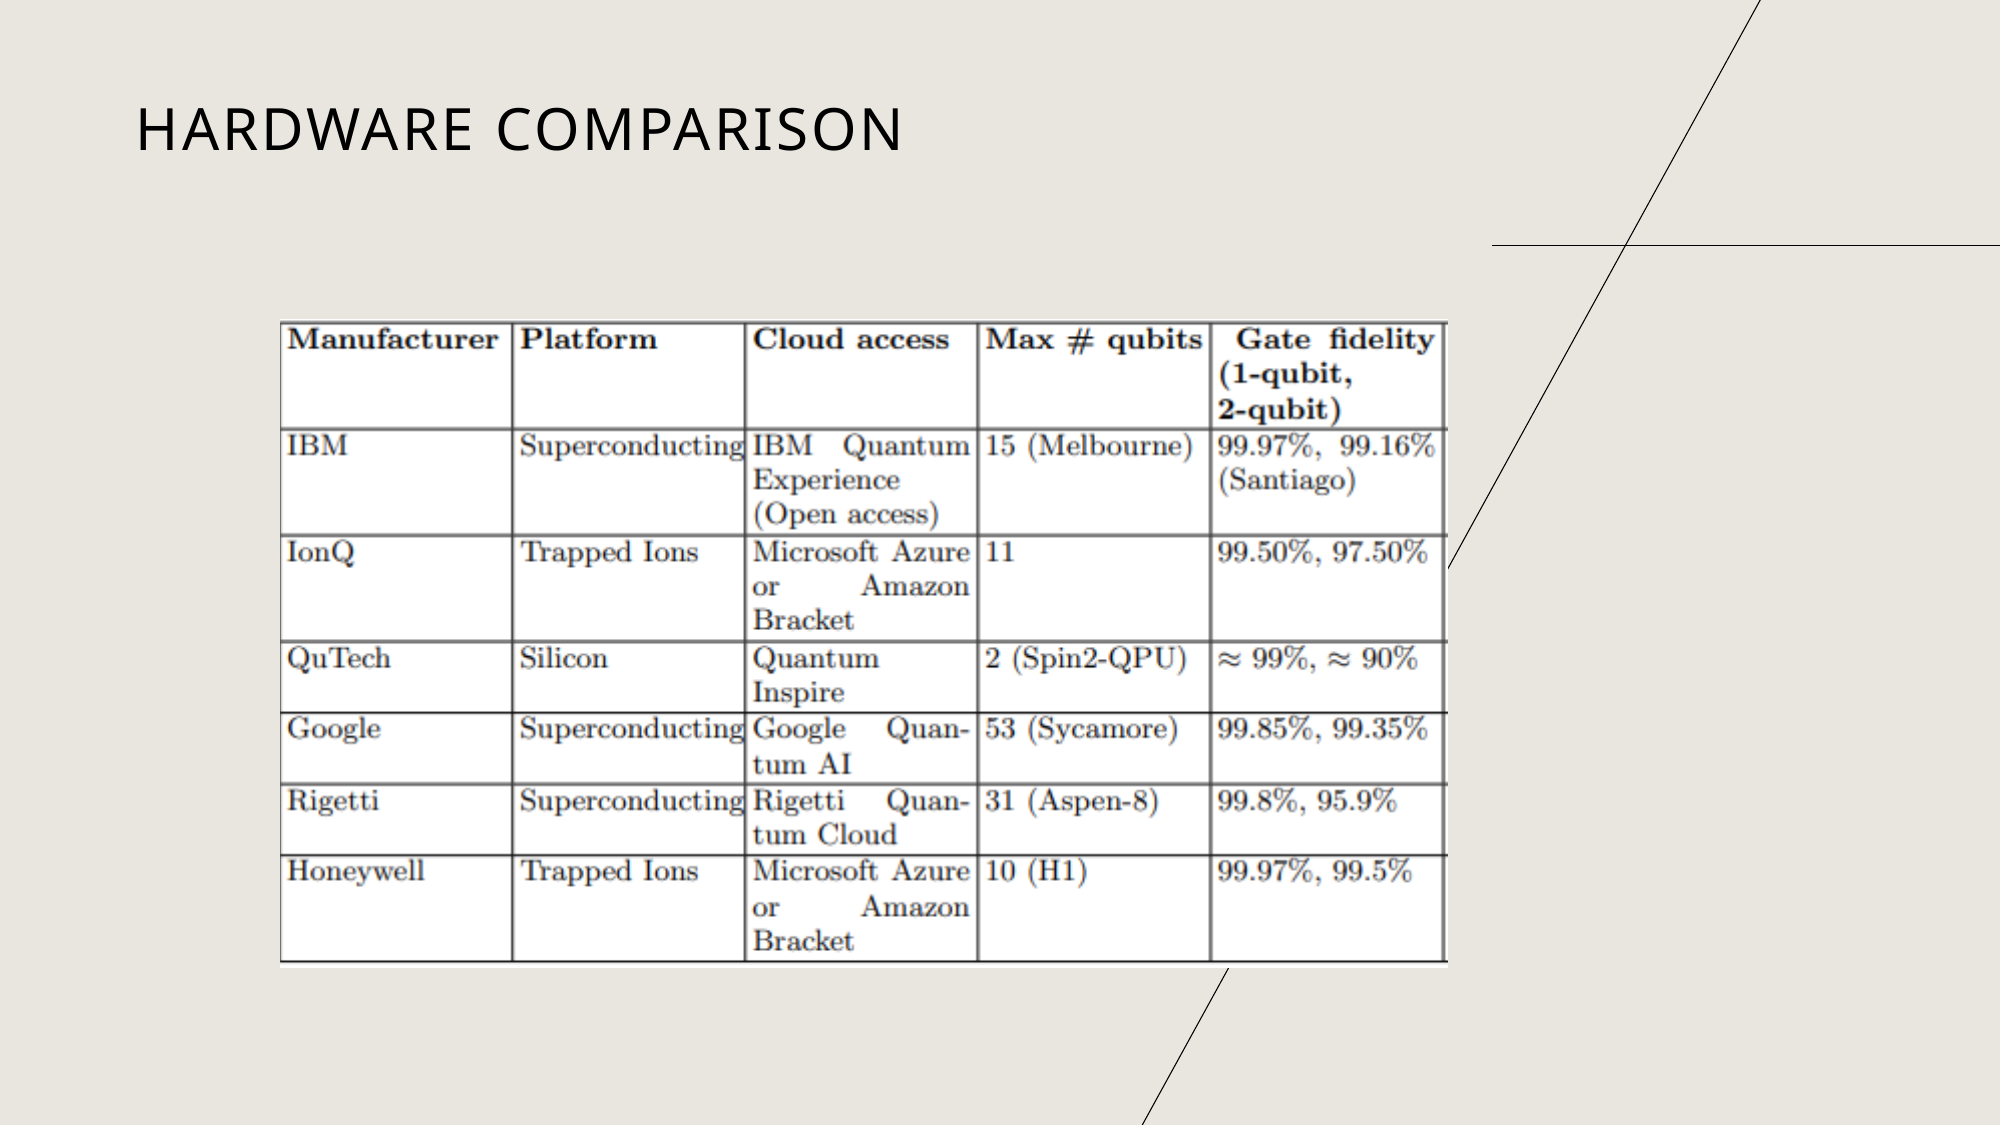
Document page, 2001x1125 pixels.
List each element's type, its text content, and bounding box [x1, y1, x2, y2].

title Hardware comparison [120, 71, 960, 171]
picture [280, 319, 1448, 968]
